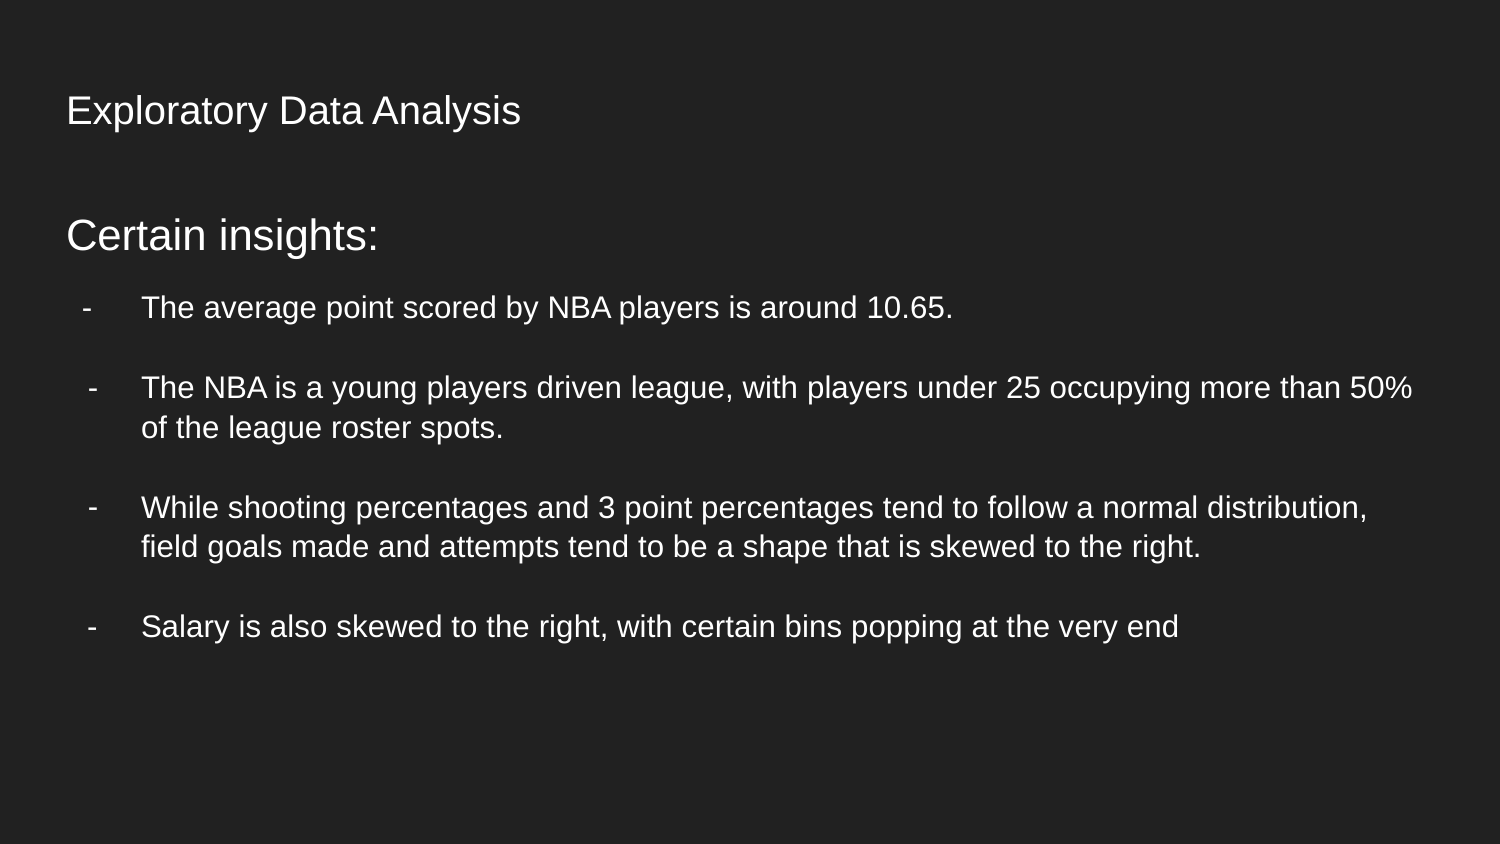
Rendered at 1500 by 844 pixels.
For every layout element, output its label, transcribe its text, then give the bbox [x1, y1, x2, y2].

title Exploratory Data Analysis [51, 72, 1449, 167]
list Certain insights: The average point scored by NBA players is around 10.65. The NBA is a young players driven league, with players under 25 occupying more than 50% of the league roster spots. While shooting percentages and 3 point percentages tend to follow a normal distribution, field goals made and attempts tend to be a shape that is skewed to the right. Salary is also skewed to the right, with certain bins popping at the very end [51, 189, 1449, 750]
